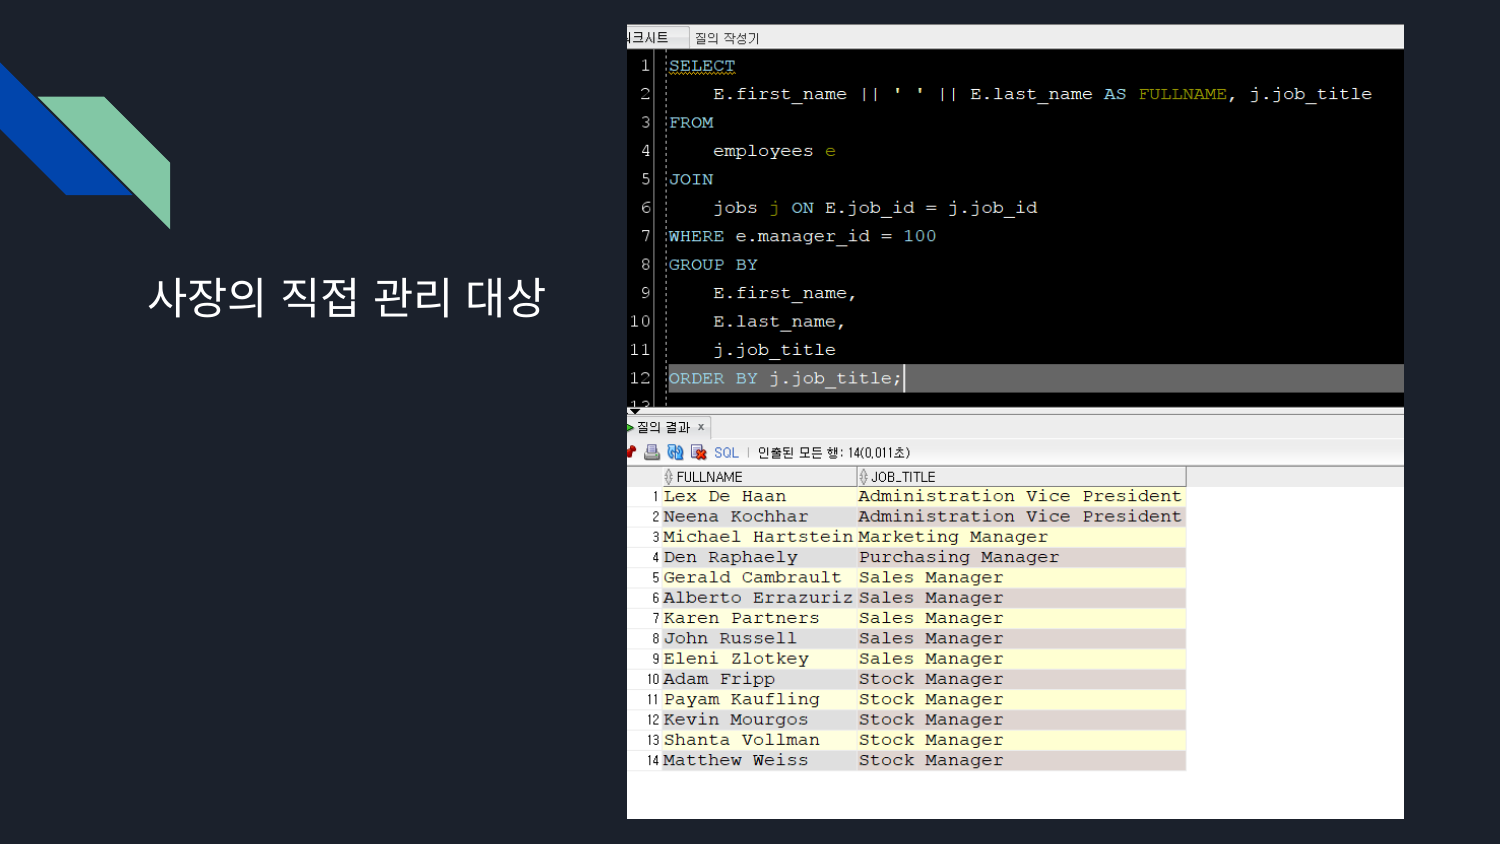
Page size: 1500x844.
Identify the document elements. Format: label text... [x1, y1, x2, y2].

text_box 사장의 직접 관리 대상 [132, 255, 622, 339]
picture [627, 24, 1404, 819]
